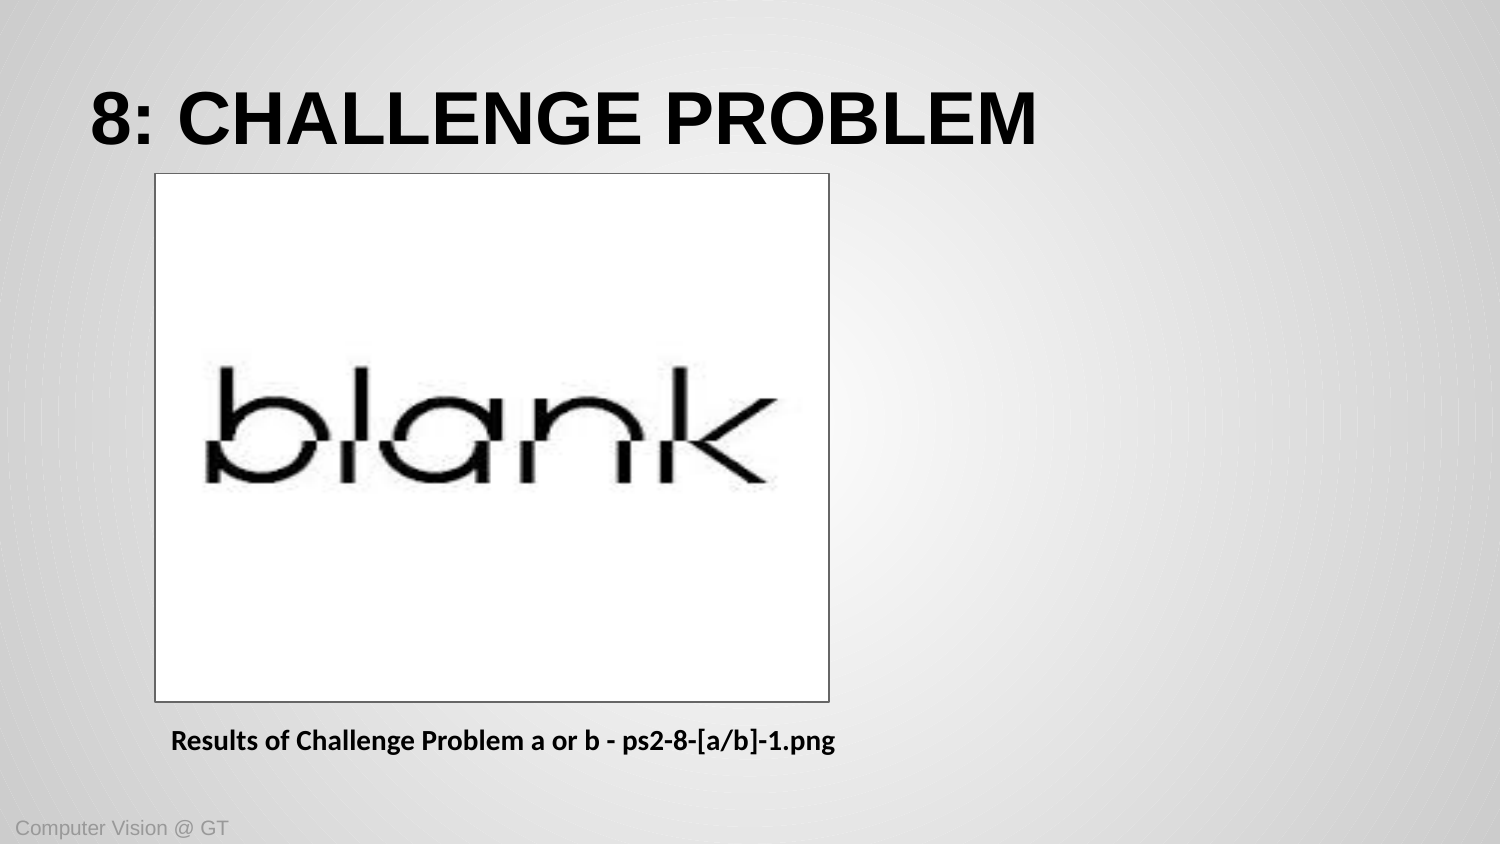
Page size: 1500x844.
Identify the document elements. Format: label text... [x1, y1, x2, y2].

text_box Computer Vision @ GT [0, 811, 422, 844]
title 8: CHALLENGE PROBLEM [75, 33, 1500, 175]
picture [155, 174, 829, 702]
text_box Results of Challenge Problem a or b - ps2-8-[a/b]-1.png [156, 701, 1147, 784]
